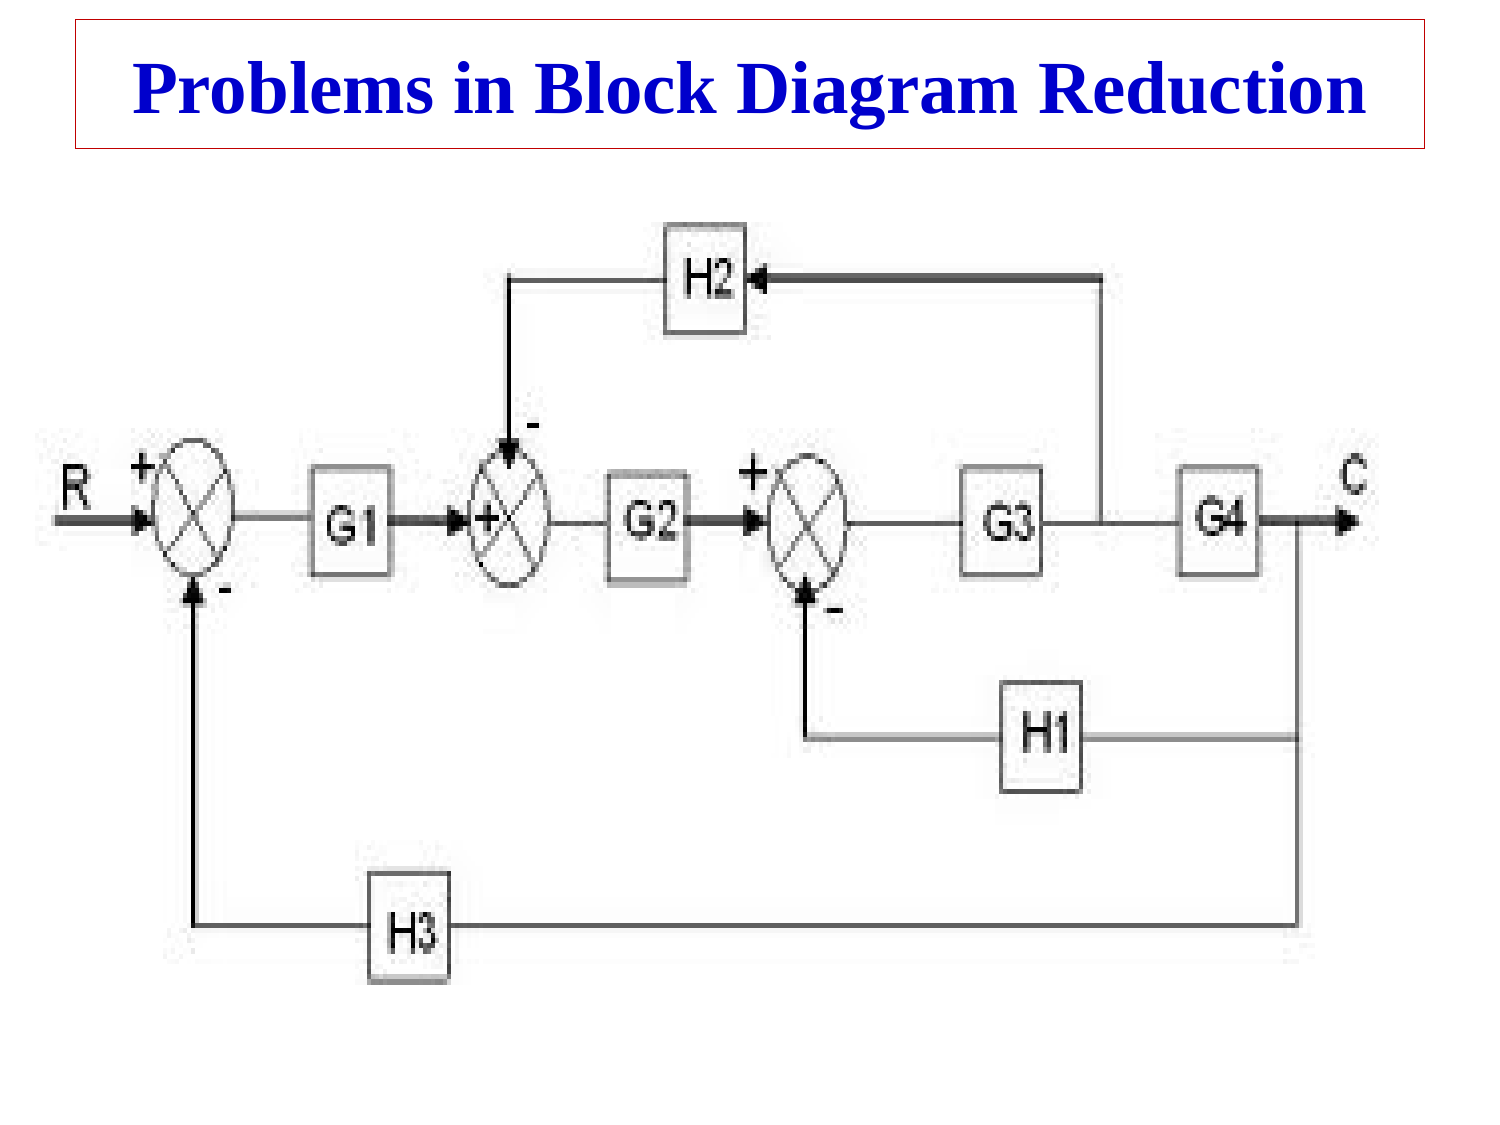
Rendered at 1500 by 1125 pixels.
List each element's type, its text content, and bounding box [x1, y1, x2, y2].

picture [34, 222, 1395, 985]
title Problems in Block Diagram Reduction [75, 19, 1425, 149]
